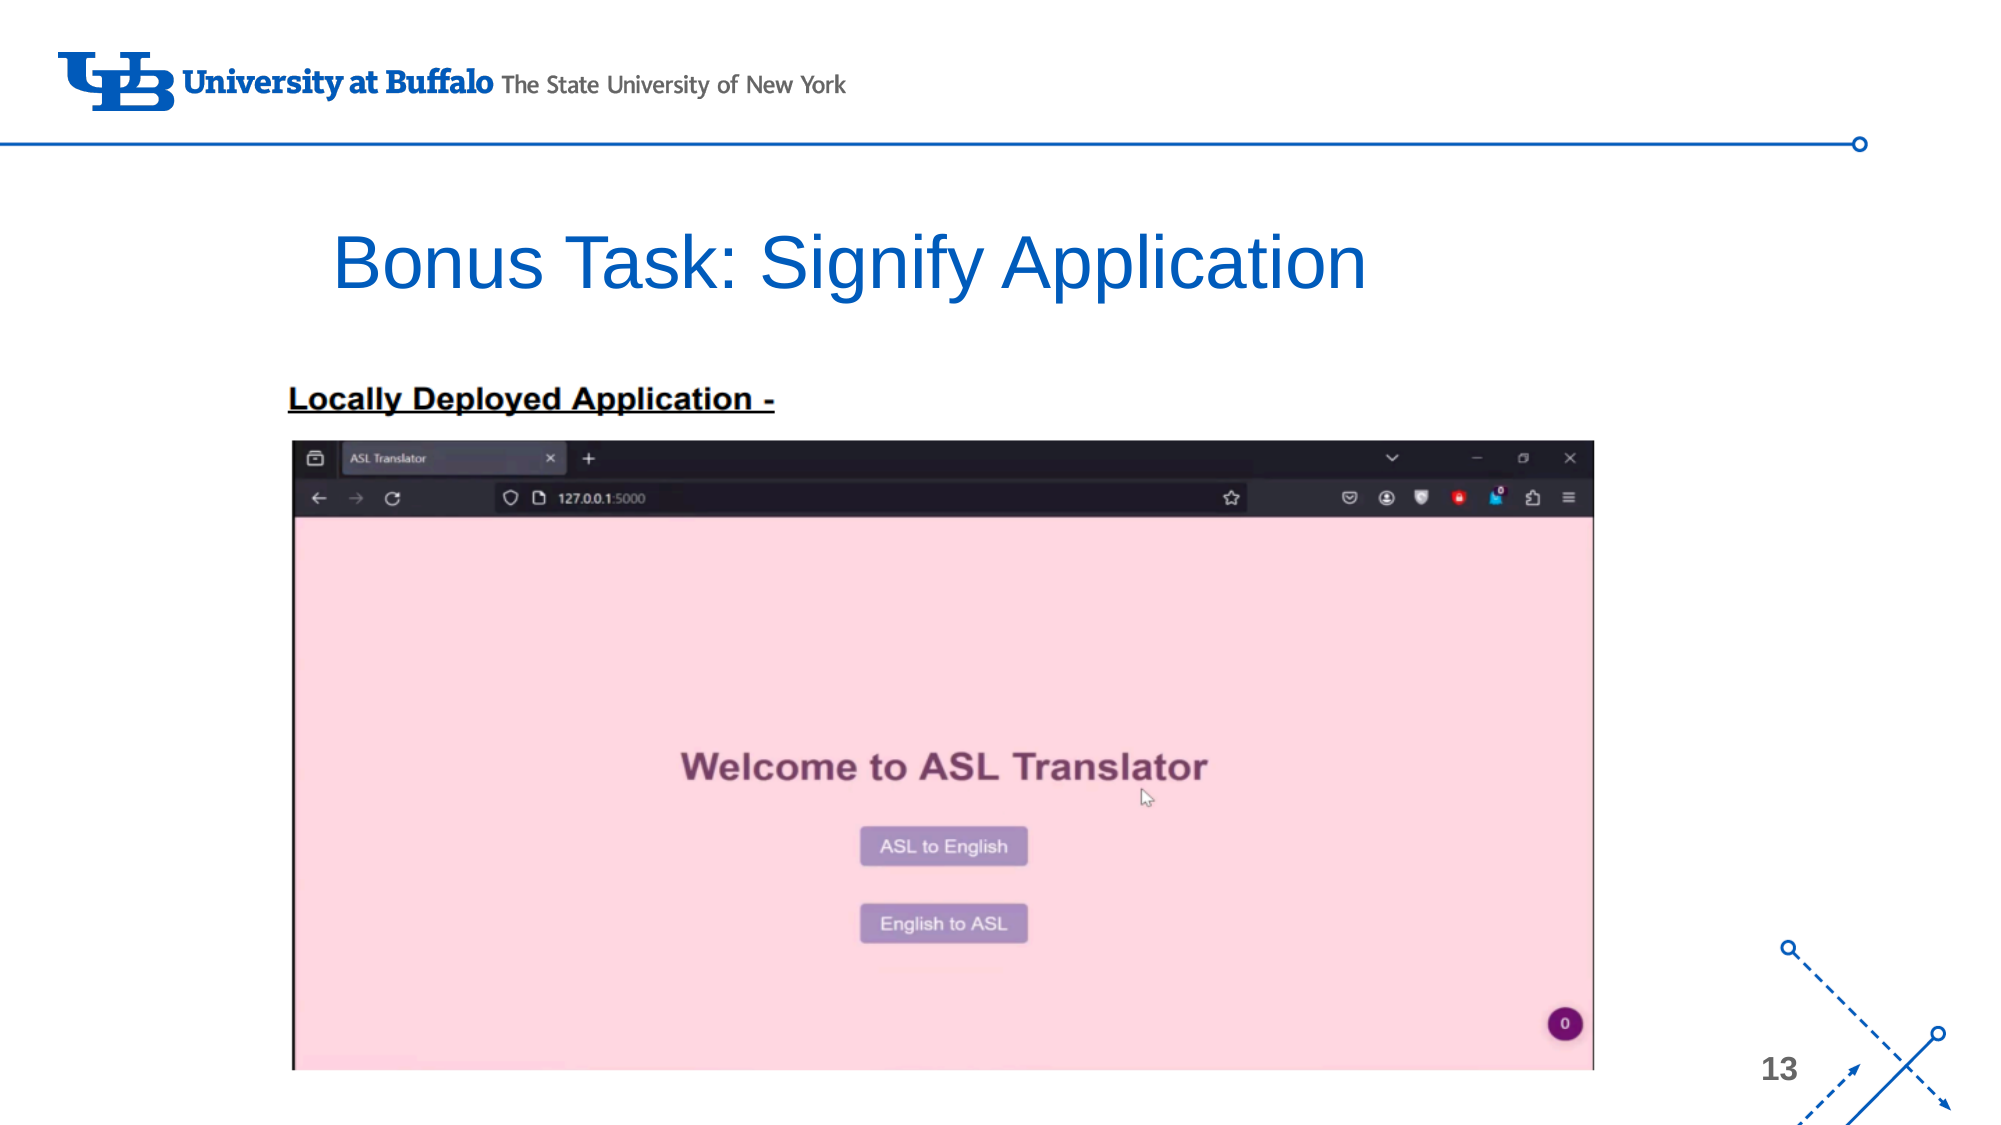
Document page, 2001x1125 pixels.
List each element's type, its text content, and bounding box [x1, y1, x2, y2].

picture [0, 0, 2001, 1125]
title Bonus Task: Signify Application [317, 109, 1458, 313]
